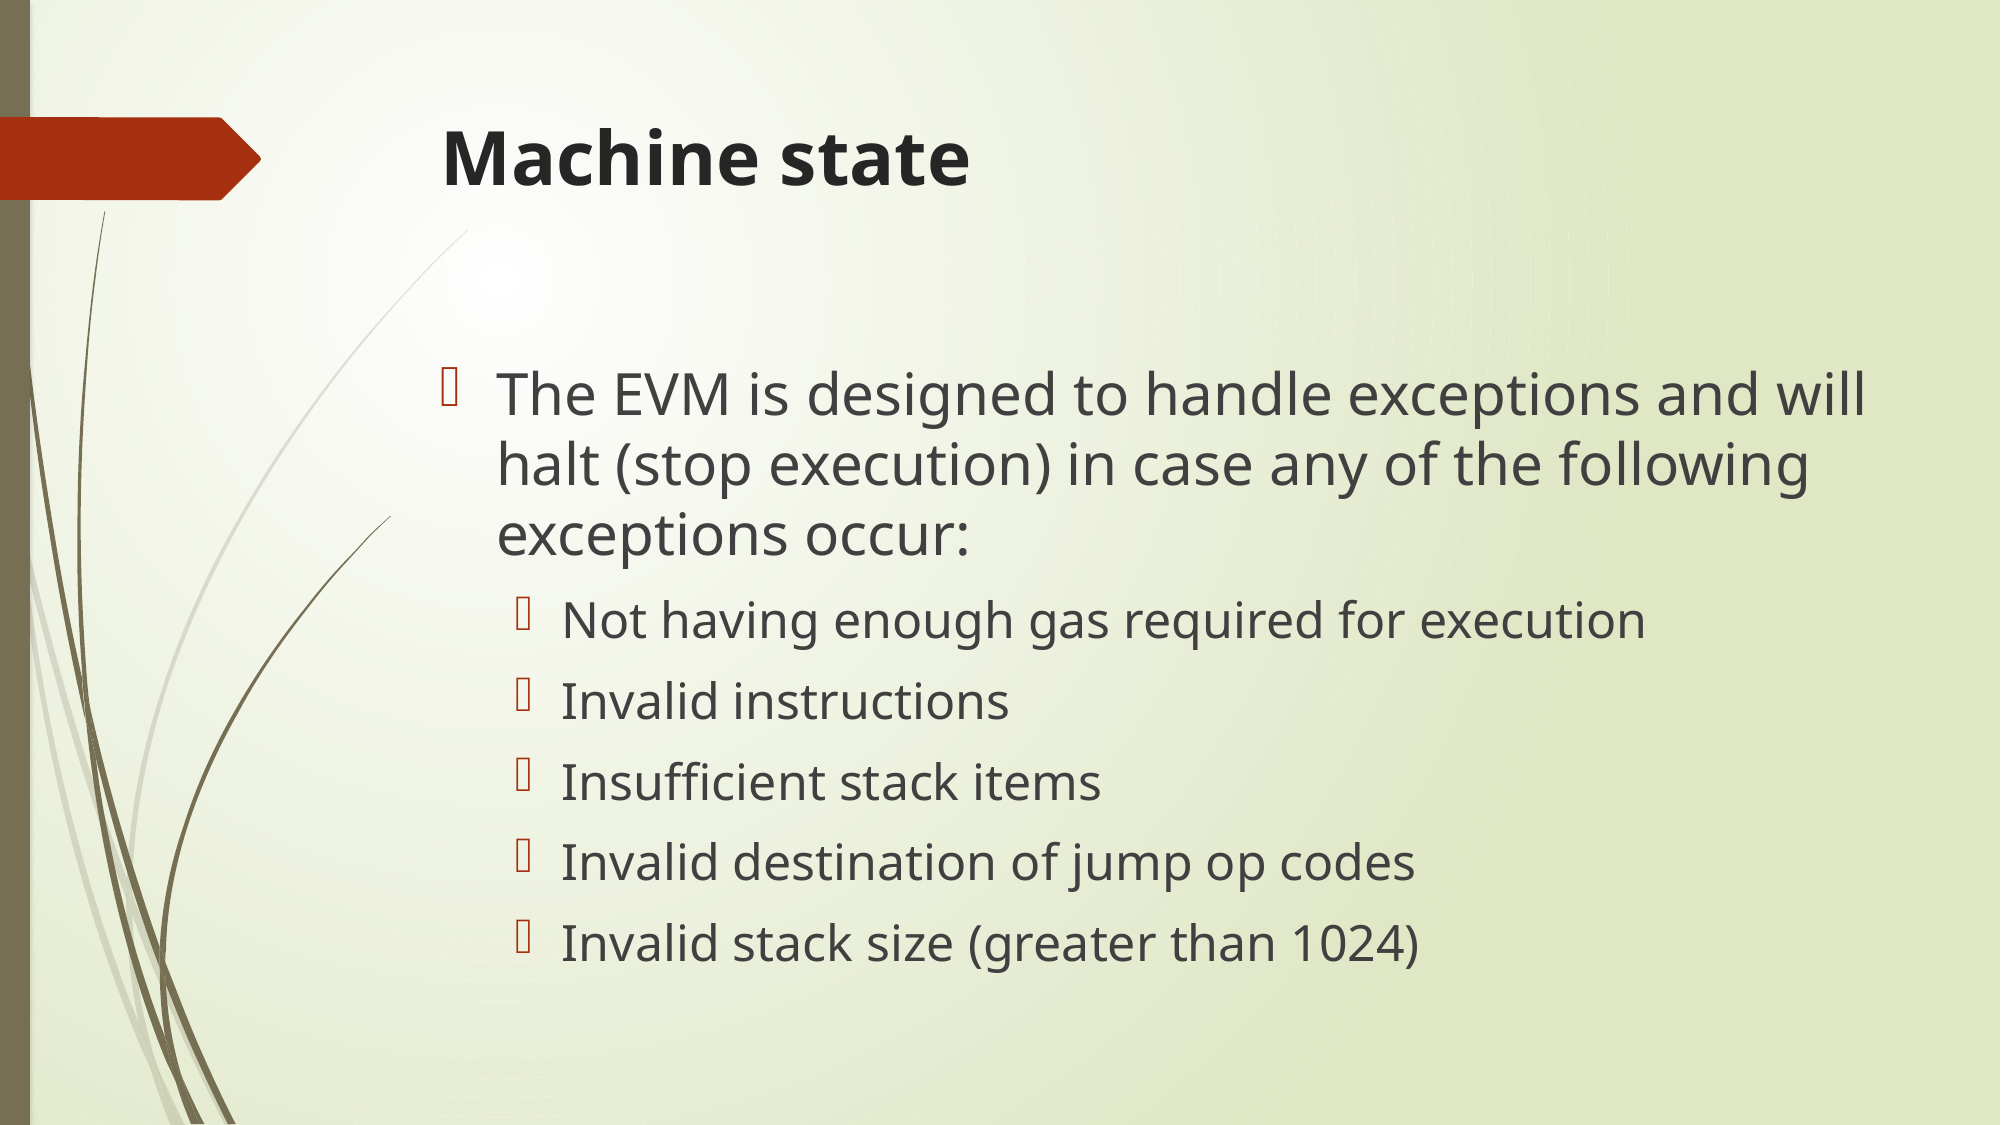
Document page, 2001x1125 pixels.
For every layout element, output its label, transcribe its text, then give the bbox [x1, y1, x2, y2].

title Machine state [425, 102, 1888, 313]
list The EVM is designed to handle exceptions and will halt (stop execution) in case any of the following exceptions occur: Not having enough gas required for execution Invalid instructions Insufficient stack items Invalid destination of jump op codes Invalid stack size (greater than 1024) [424, 350, 1888, 970]
